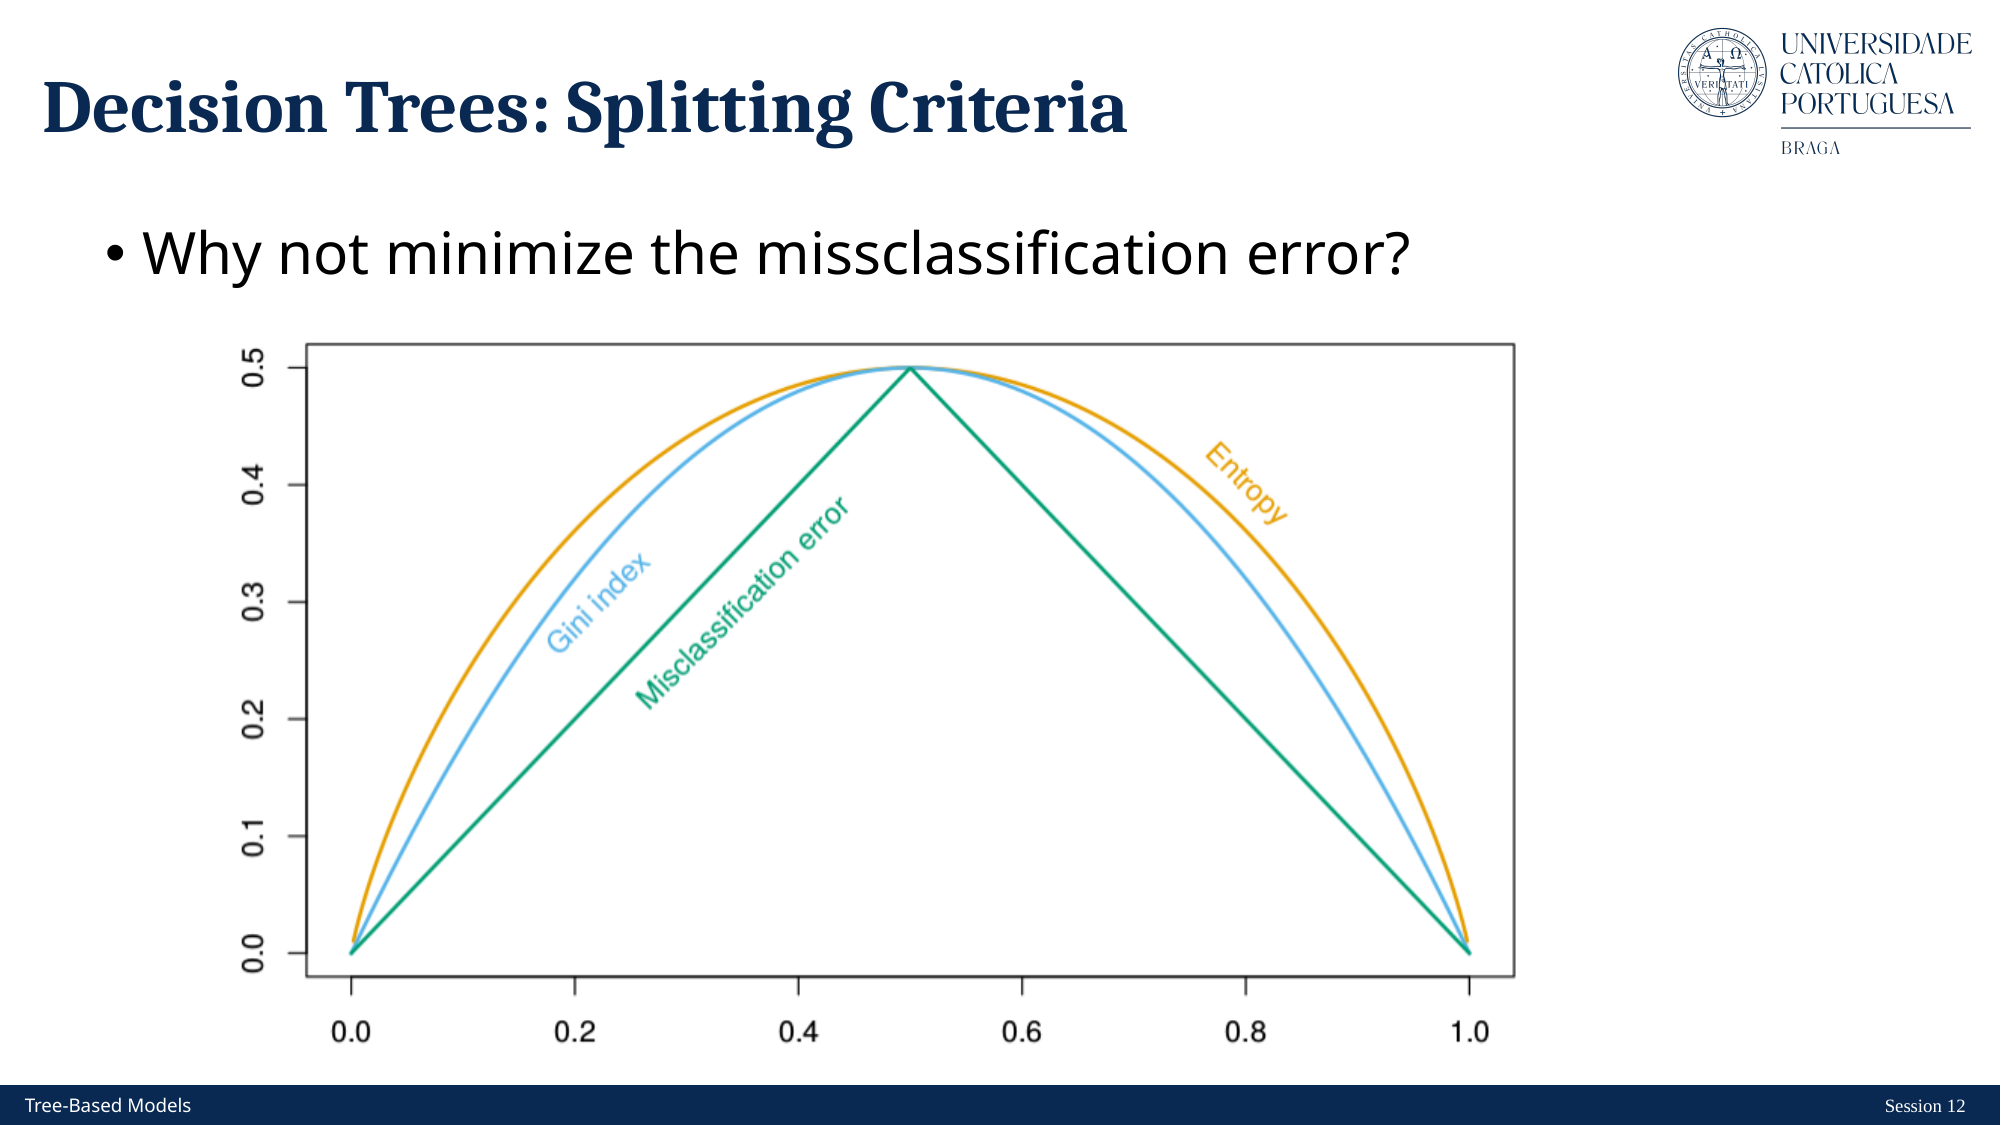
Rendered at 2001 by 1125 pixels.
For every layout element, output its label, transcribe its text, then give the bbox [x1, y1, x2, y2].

text_box Tree-Based Models [9, 1086, 865, 1125]
list Why not minimize the missclassification error? [89, 216, 1815, 1049]
picture [227, 328, 1556, 1061]
picture [1672, 18, 1982, 163]
text_box Session 12 [865, 1086, 1981, 1125]
title Decision Trees: Splitting Criteria [27, 0, 1753, 218]
text_box [0, 1085, 2000, 1125]
